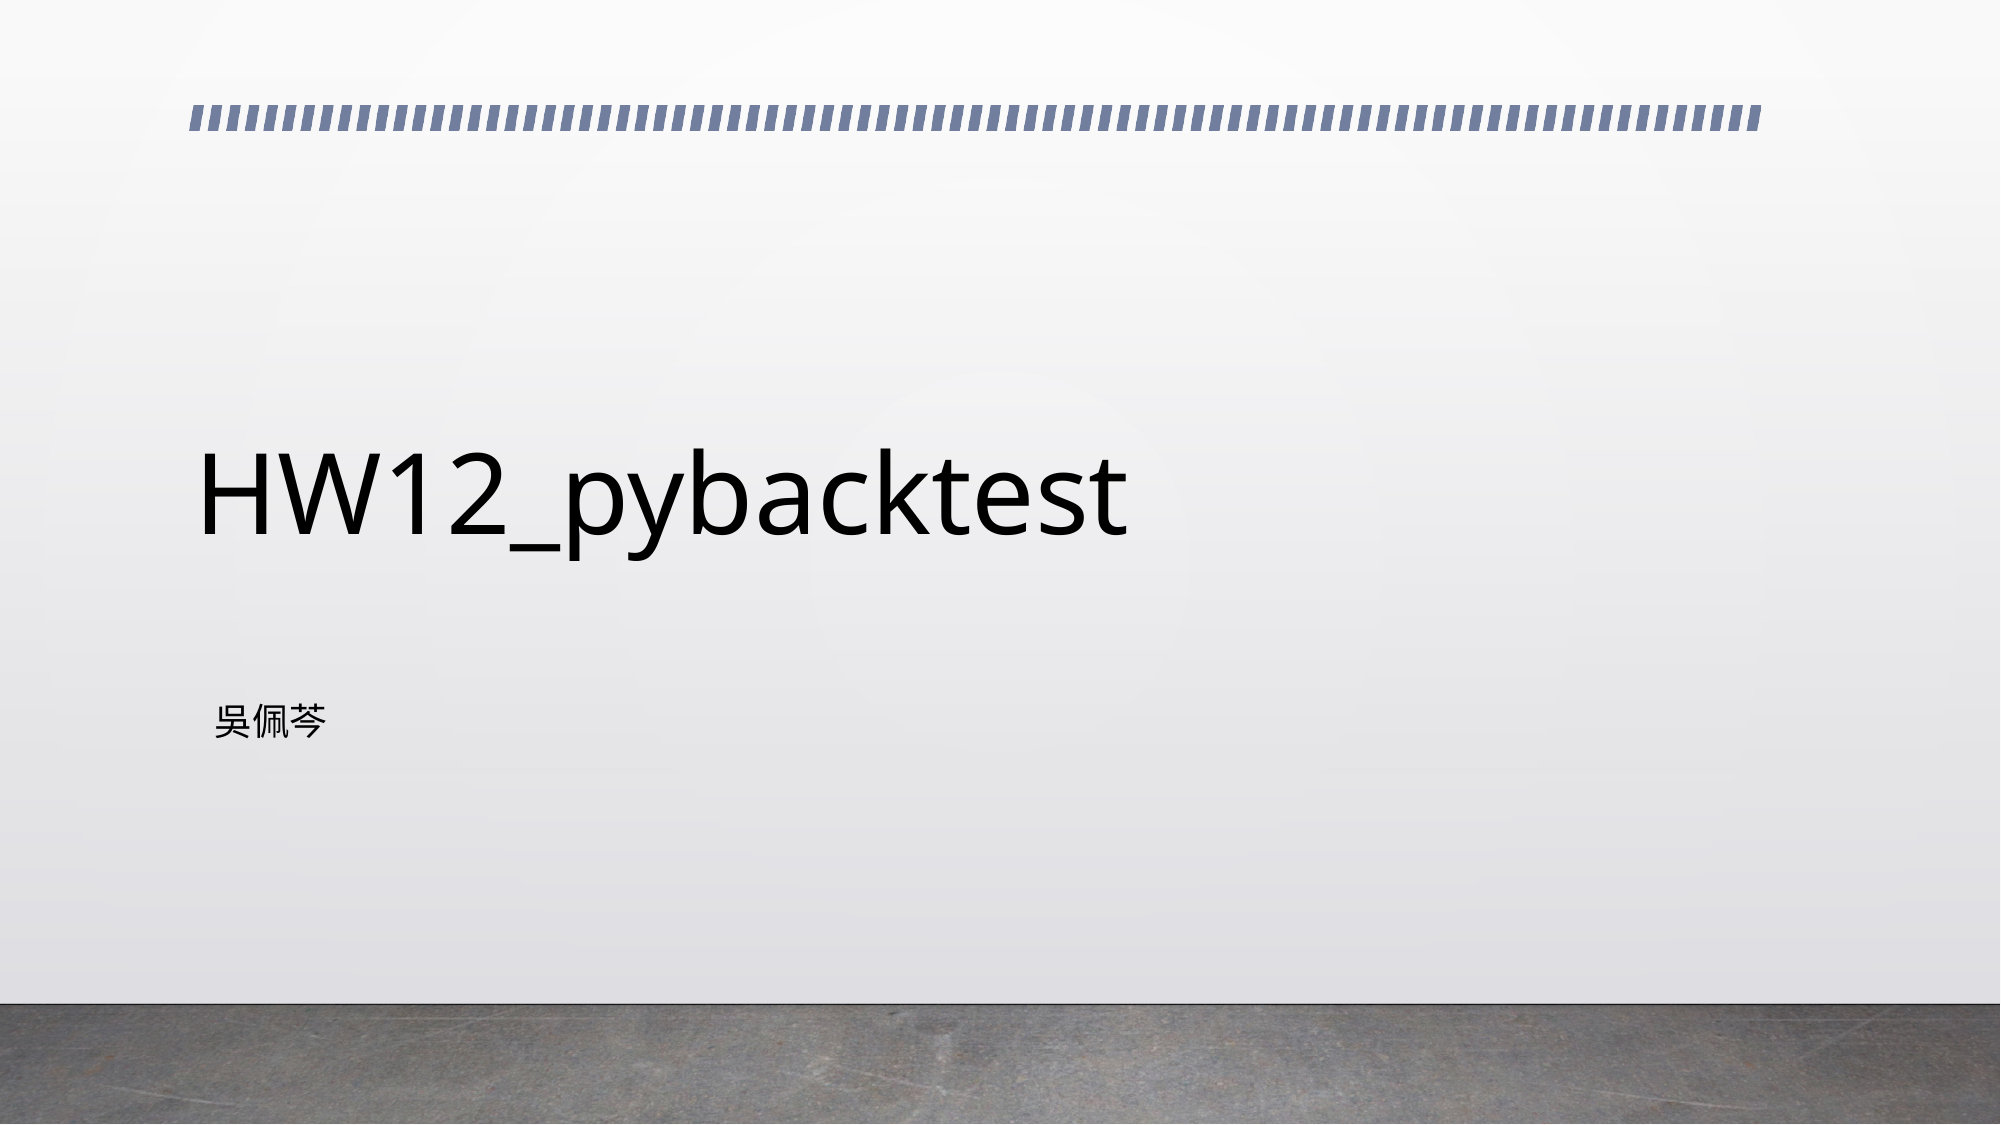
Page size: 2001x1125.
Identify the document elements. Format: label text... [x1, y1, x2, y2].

picture [0, 1004, 2000, 1124]
subtitle 吳佩芩 [199, 674, 1617, 851]
title HW12_pybacktest [179, 129, 2000, 559]
